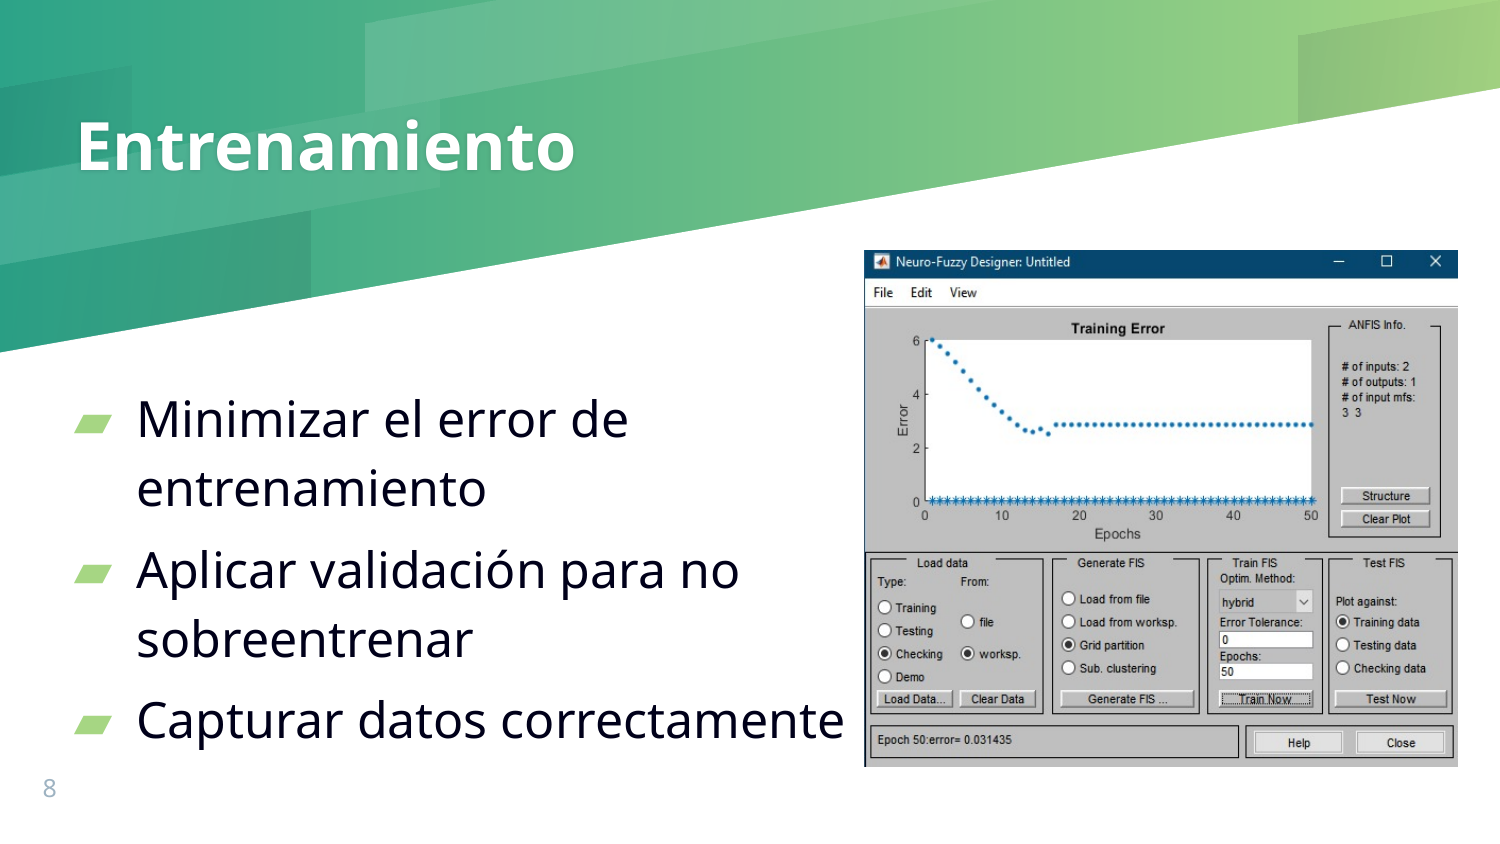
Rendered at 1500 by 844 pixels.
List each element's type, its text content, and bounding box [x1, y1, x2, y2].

picture [864, 250, 1458, 767]
slide_number 8 [42, 766, 122, 807]
list Minimizar el error de entrenamiento Aplicar validación para no sobreentrenar Capturar datos correctamente [61, 378, 865, 807]
title Entrenamiento [75, 0, 975, 298]
